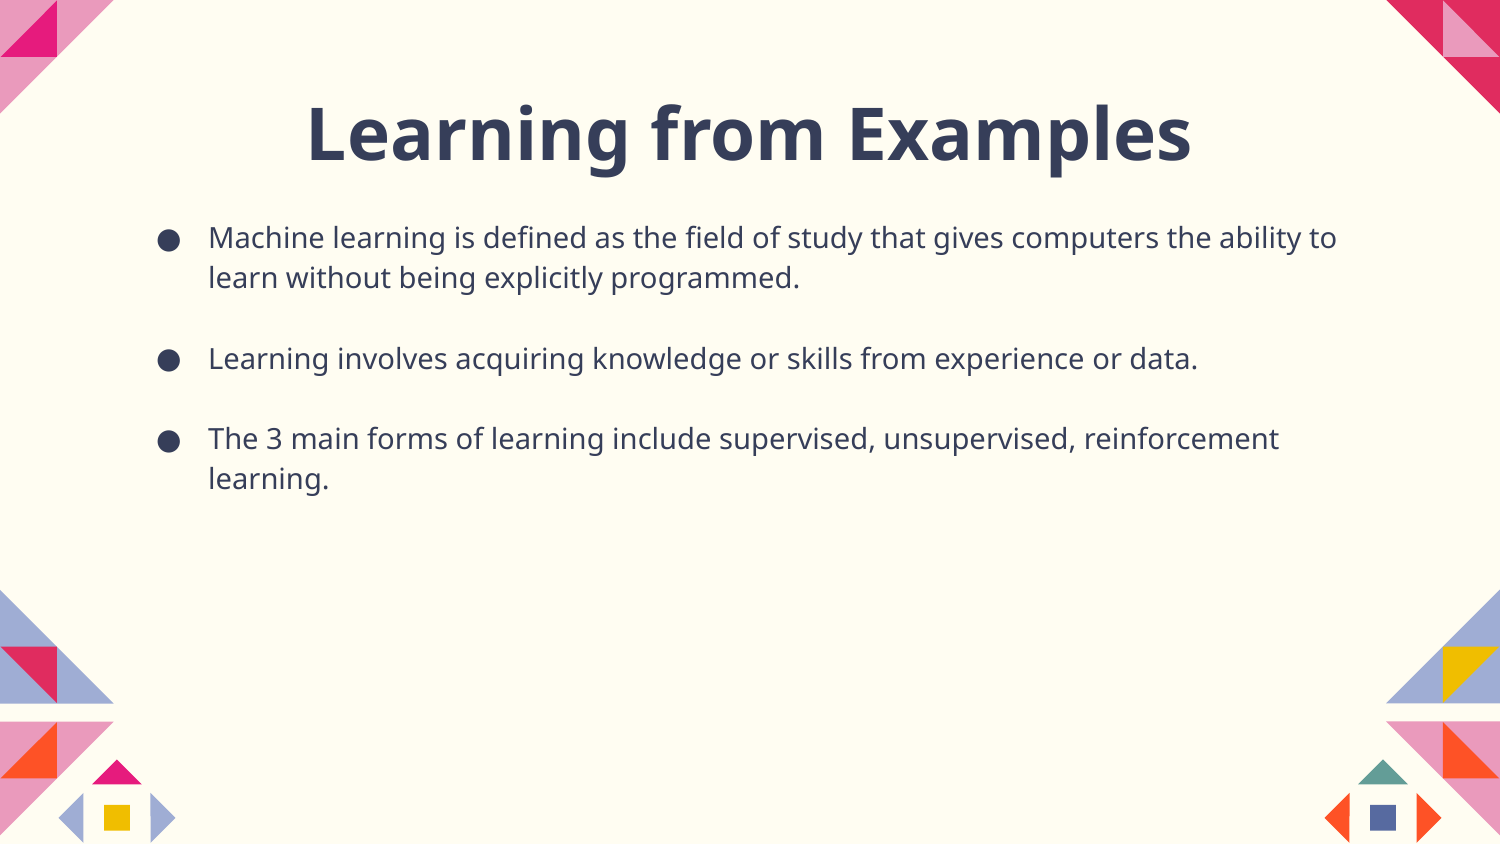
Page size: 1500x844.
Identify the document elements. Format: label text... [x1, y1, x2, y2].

title Learning from Examples [118, 72, 1382, 167]
list Machine learning is defined as the field of study that gives computers the ability to learn without being explicitly programmed. Learning involves acquiring knowledge or skills from experience or data. The 3 main forms of learning include supervised, unsupervised, reinforcement learning. [118, 199, 1382, 254]
